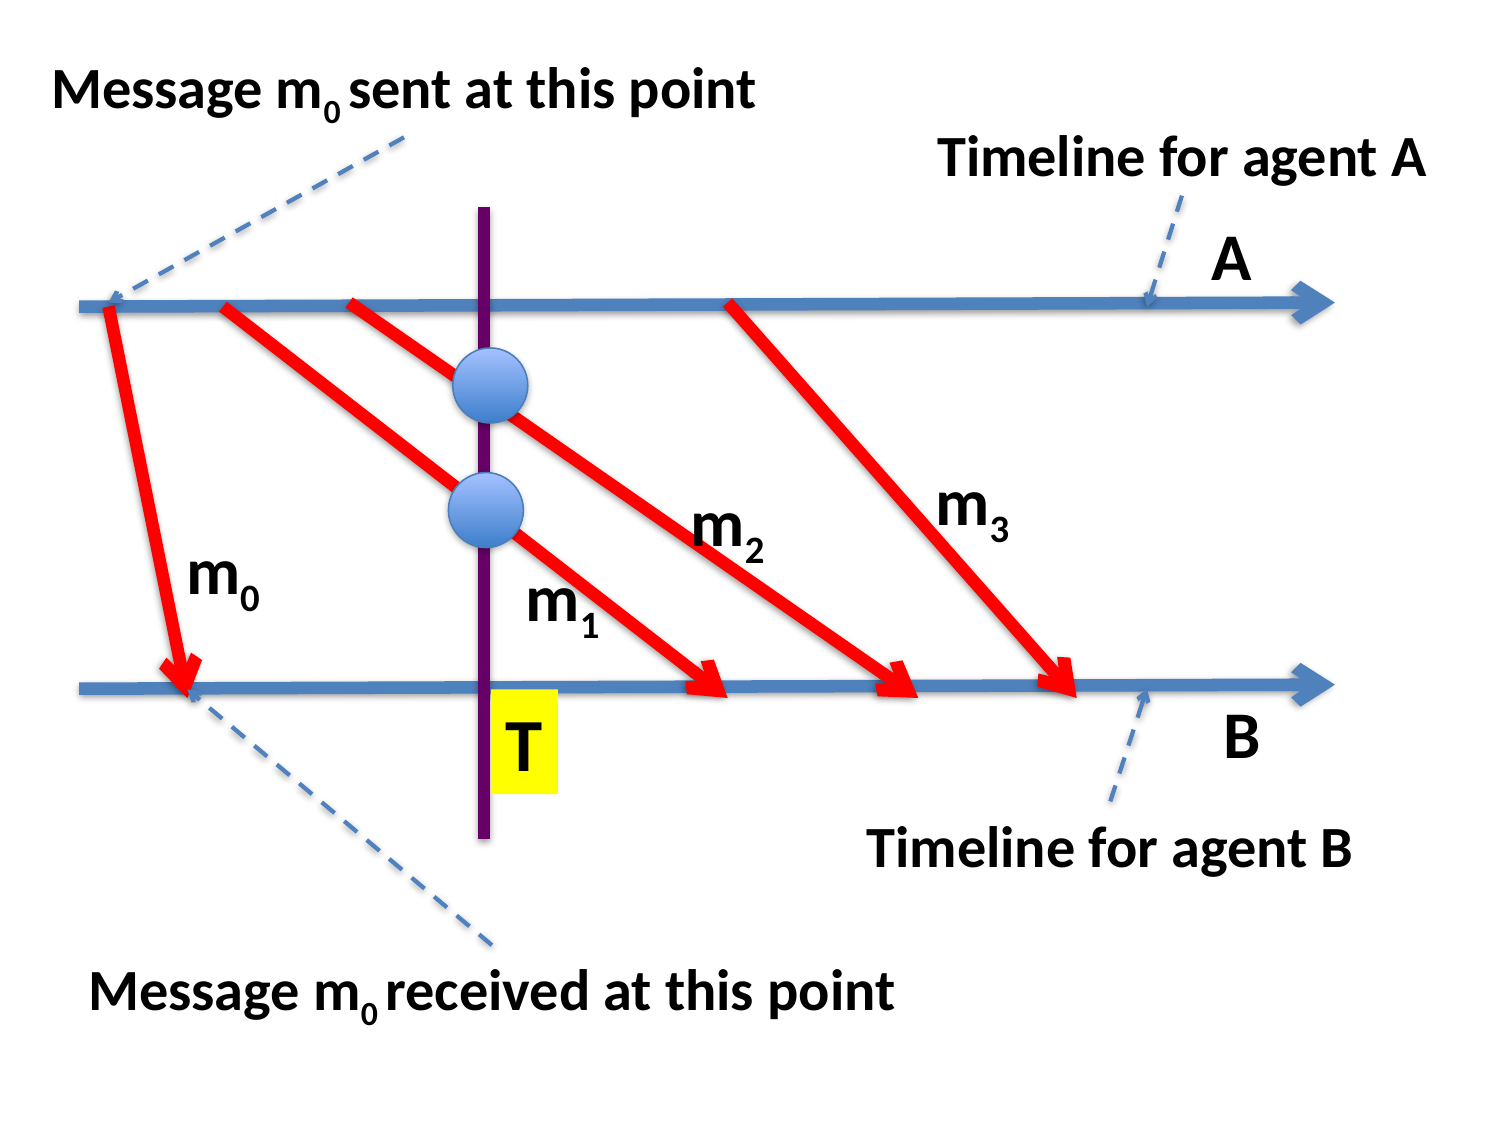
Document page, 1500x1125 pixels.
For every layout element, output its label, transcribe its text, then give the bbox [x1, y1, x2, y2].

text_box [348, 302, 479, 687]
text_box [222, 311, 343, 687]
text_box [108, 309, 188, 699]
text_box B [1209, 697, 1277, 780]
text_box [488, 302, 725, 699]
text_box Message m0 received at this point [73, 945, 911, 1040]
text_box A [1197, 206, 1268, 300]
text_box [727, 302, 1077, 699]
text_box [1079, 302, 1141, 307]
text_box Message m0 sent at this point [36, 42, 772, 138]
text_box T [497, 707, 558, 795]
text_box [1110, 688, 1148, 802]
text_box Timeline for agent A [922, 110, 1442, 196]
text_box Timeline for agent B [852, 801, 1369, 887]
text_box m0 [192, 520, 217, 627]
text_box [108, 128, 405, 303]
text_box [78, 302, 104, 307]
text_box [187, 689, 493, 946]
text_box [1082, 684, 1336, 689]
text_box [1146, 196, 1183, 307]
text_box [1187, 302, 1336, 307]
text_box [78, 684, 103, 689]
